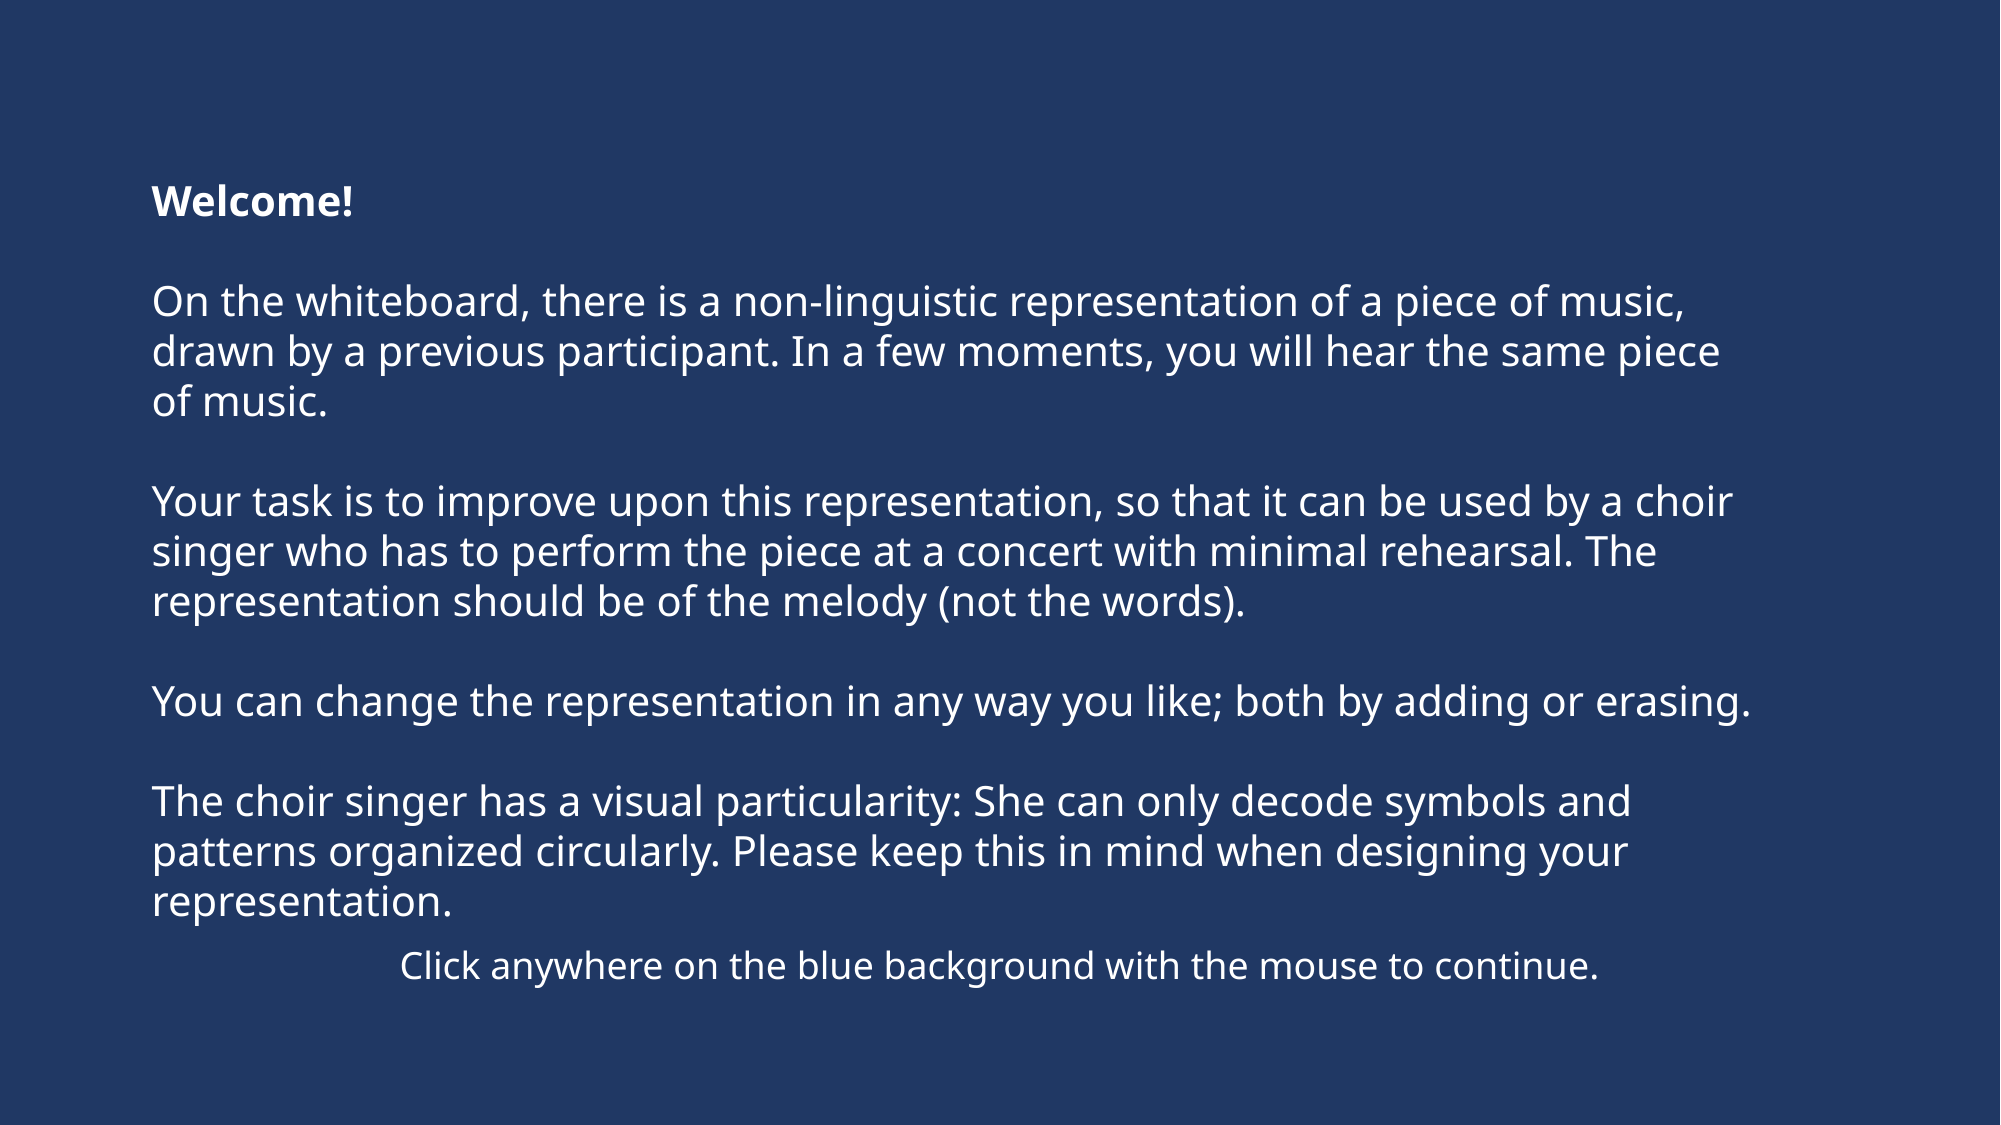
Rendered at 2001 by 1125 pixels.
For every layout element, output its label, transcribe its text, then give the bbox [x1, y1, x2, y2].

text_box Welcome! On the whiteboard, there is a non-linguistic representation of a piece of music, drawn by a previous participant. In a few moments, you will hear the same piece of music. Your task is to improve upon this representation, so that it can be used by a choir singer who has to perform the piece at a concert with minimal rehearsal. The representation should be of the melody (not the words). You can change the representation in any way you like; both by adding or erasing. The choir singer has a visual particularity: She can only decode symbols and patterns organized circularly. Please keep this in mind when designing your representation. [136, 167, 1783, 933]
text_box Click anywhere on the blue background with the mouse to continue. [384, 934, 1616, 994]
